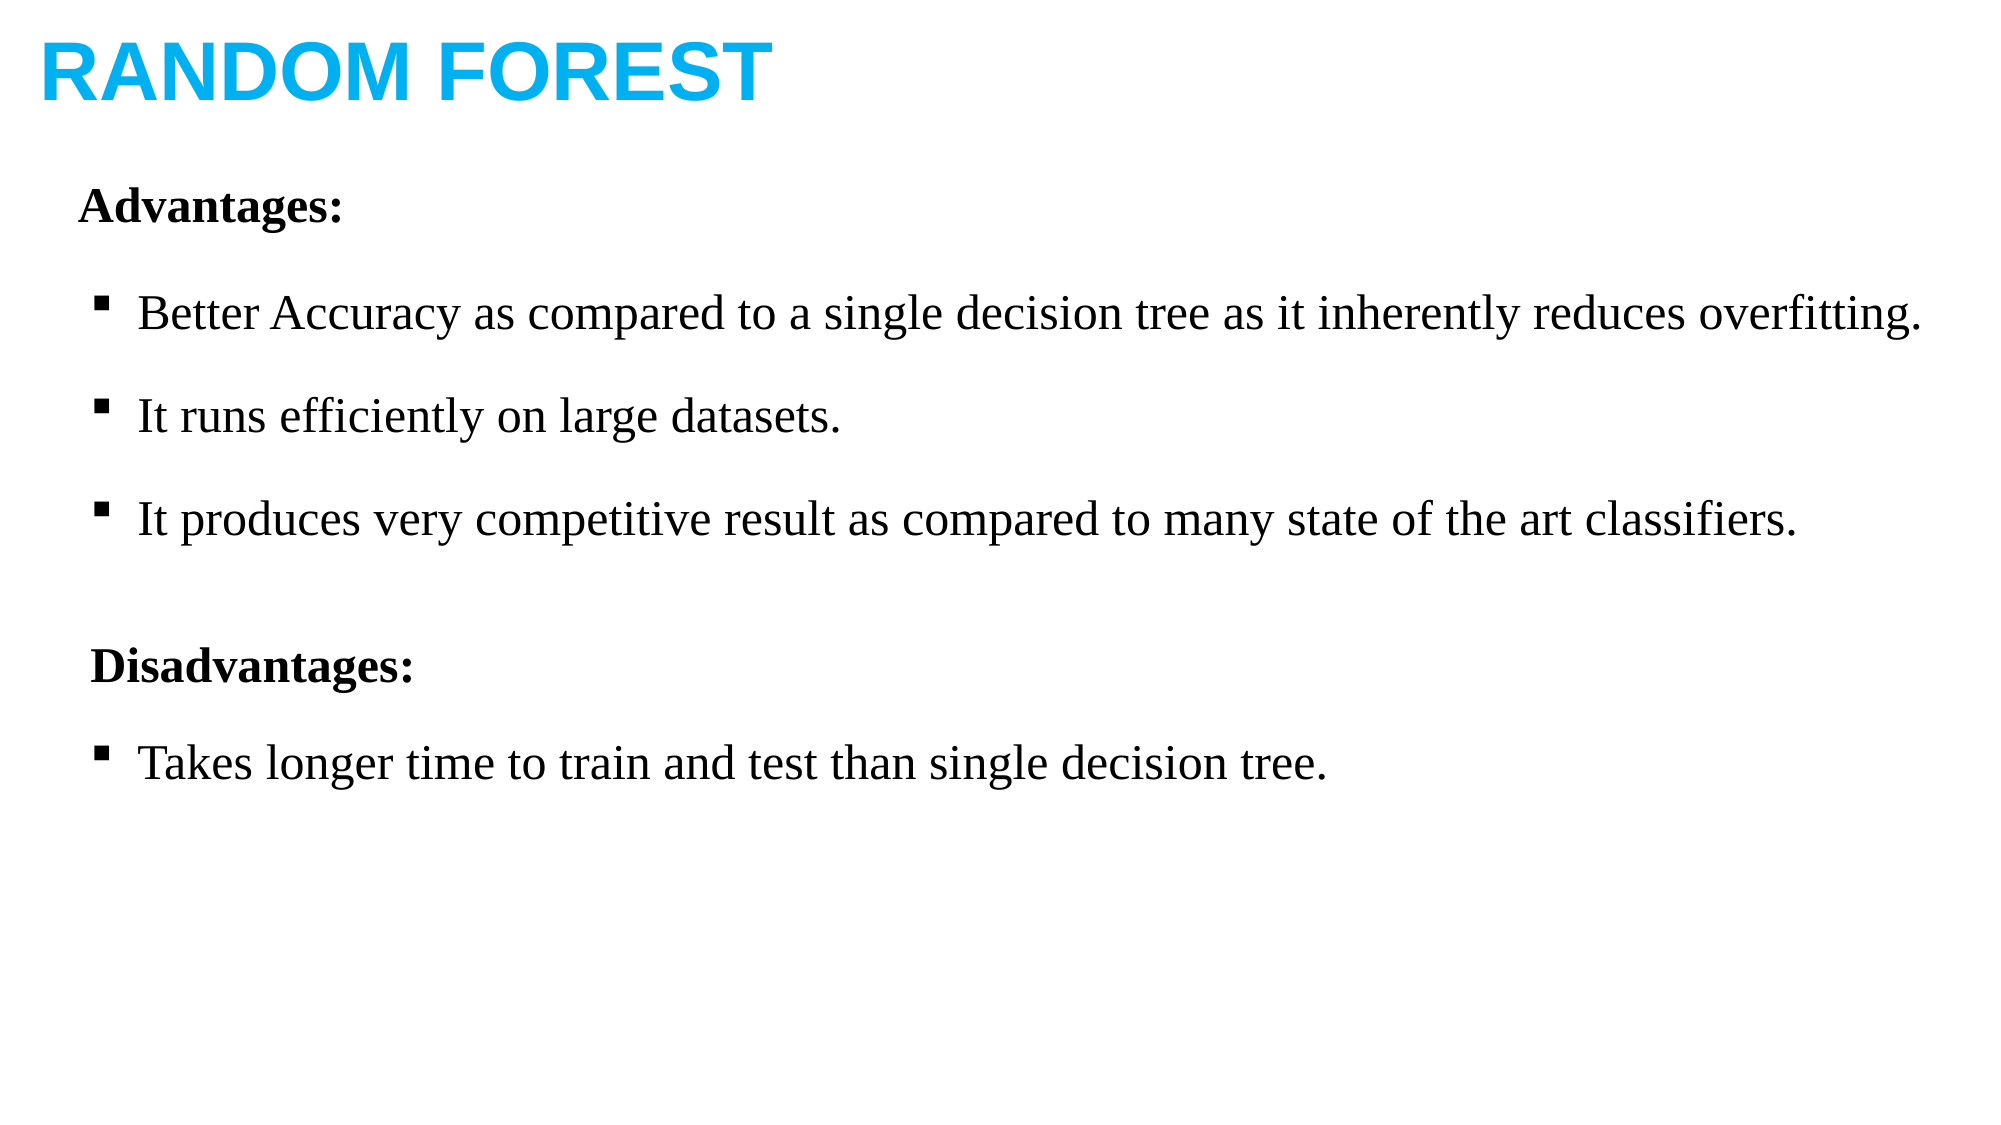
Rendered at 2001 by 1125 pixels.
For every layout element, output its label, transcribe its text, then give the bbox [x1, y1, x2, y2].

text_box It produces very competitive result as compared to many state of the art classifiers. [75, 477, 1955, 553]
text_box It runs efficiently on large datasets. [75, 375, 1955, 450]
text_box Disadvantages: [75, 624, 1202, 700]
text_box RANDOM FOREST [24, 9, 1572, 125]
text_box Takes longer time to train and test than single decision tree. [75, 722, 1955, 798]
text_box Advantages: [63, 165, 1189, 241]
text_box Better Accuracy as compared to a single decision tree as it inherently reduces overfitting. [75, 272, 1955, 348]
